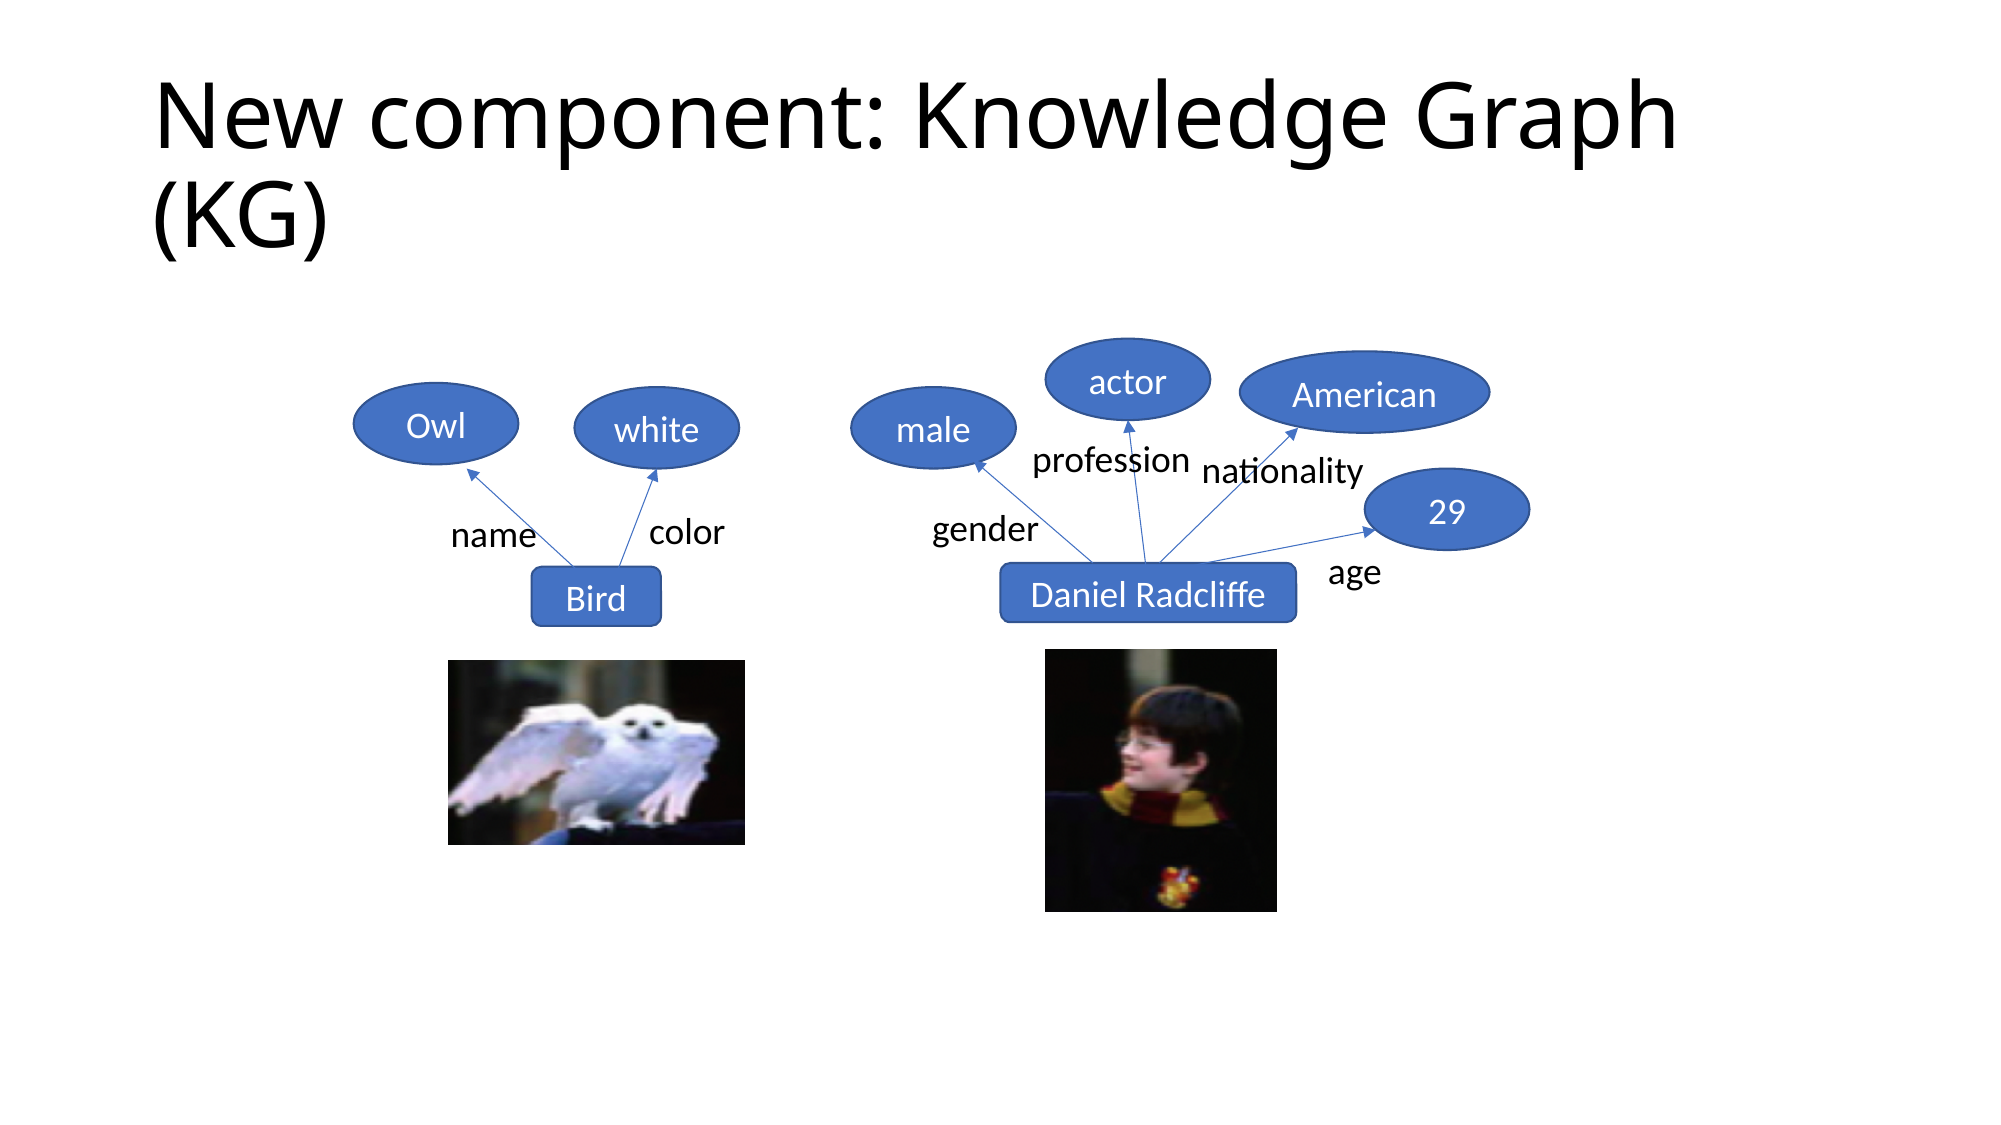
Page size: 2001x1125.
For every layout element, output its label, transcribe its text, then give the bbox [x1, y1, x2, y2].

text_box white [573, 386, 741, 470]
text_box Bird [530, 565, 663, 627]
picture [1045, 649, 1277, 912]
text_box profession [1017, 427, 1127, 488]
text_box Owl [352, 381, 520, 466]
text_box color [657, 499, 741, 560]
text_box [1159, 427, 1299, 563]
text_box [466, 468, 582, 575]
text_box Daniel Radcliffe [999, 561, 1298, 624]
text_box nationality [1299, 438, 1379, 499]
text_box 29 [1363, 467, 1531, 552]
text_box American [1238, 350, 1491, 434]
text_box actor [1044, 337, 1212, 422]
text_box male [850, 386, 1017, 470]
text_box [618, 468, 657, 569]
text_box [973, 460, 1093, 563]
text_box name [435, 502, 466, 562]
text_box gender [917, 496, 973, 556]
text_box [1177, 529, 1376, 569]
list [448, 660, 745, 845]
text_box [1127, 420, 1147, 570]
title New component: Knowledge Graph (KG) [137, 59, 1863, 278]
text_box profession [1147, 427, 1159, 488]
text_box age [1313, 539, 1397, 599]
